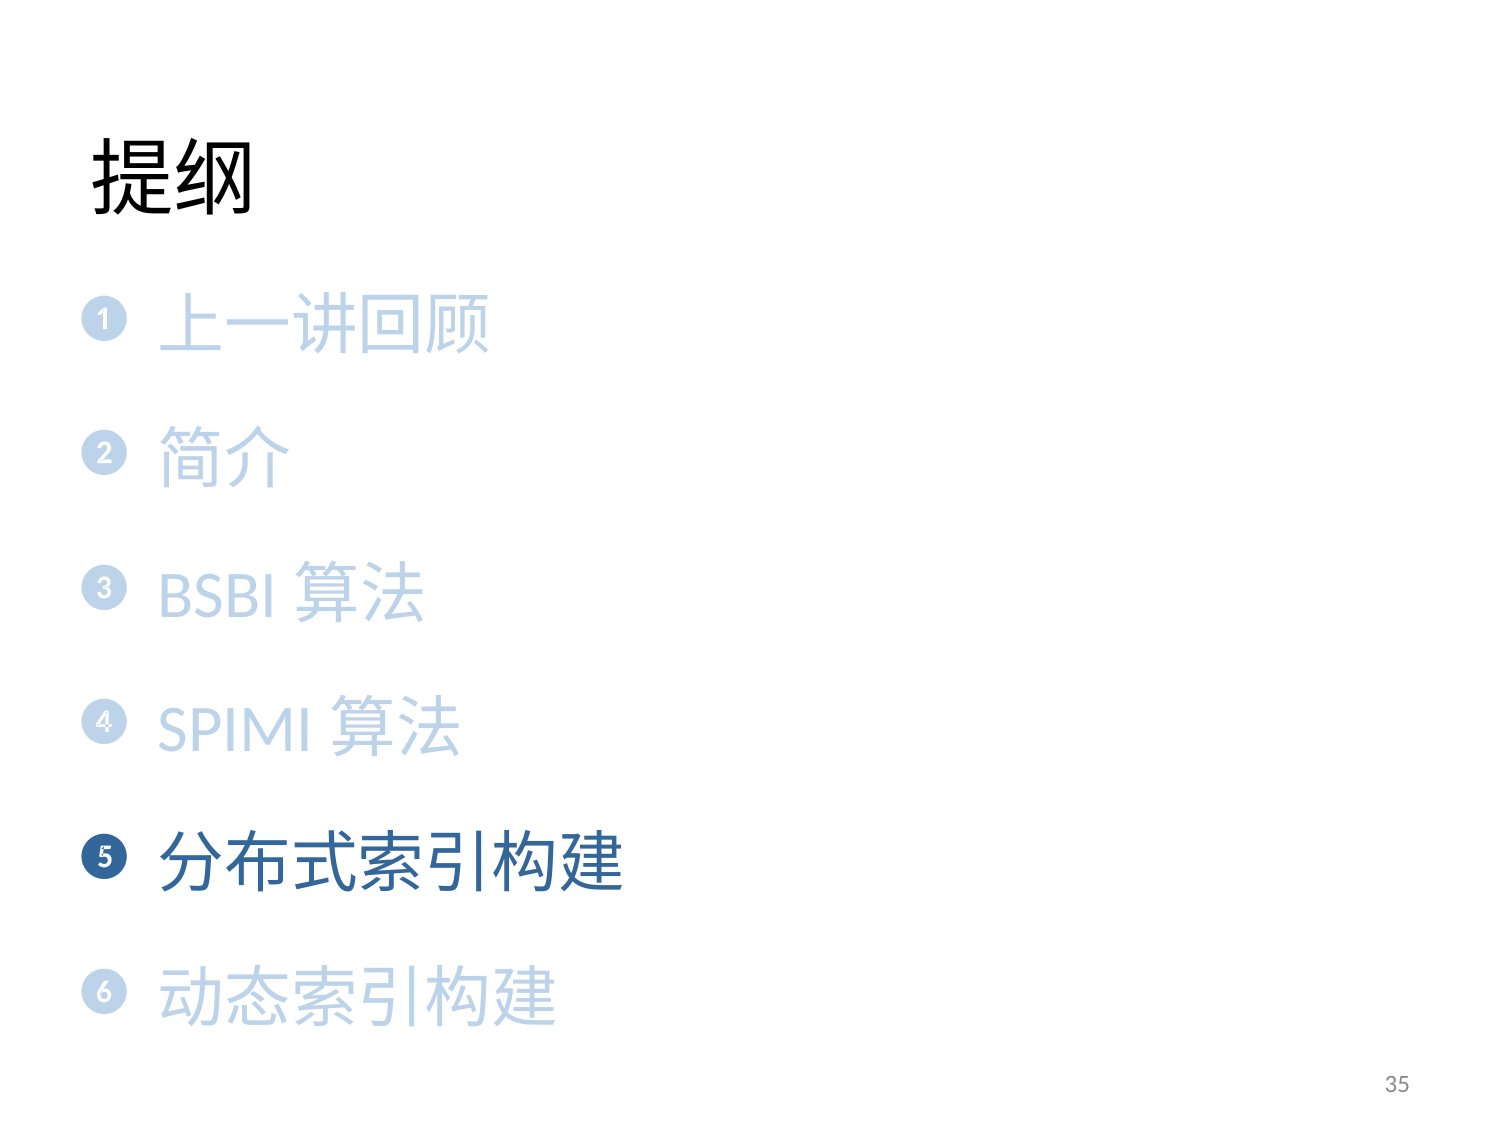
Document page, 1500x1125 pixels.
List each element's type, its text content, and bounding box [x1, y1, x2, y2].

title 提纲 [74, 44, 1426, 233]
text_box 上一讲回顾 简介 BSBI算法 SPIMI算法 分布式索引构建 动态索引构建 [58, 234, 1418, 1010]
slide_number 35 [1074, 1062, 1425, 1103]
